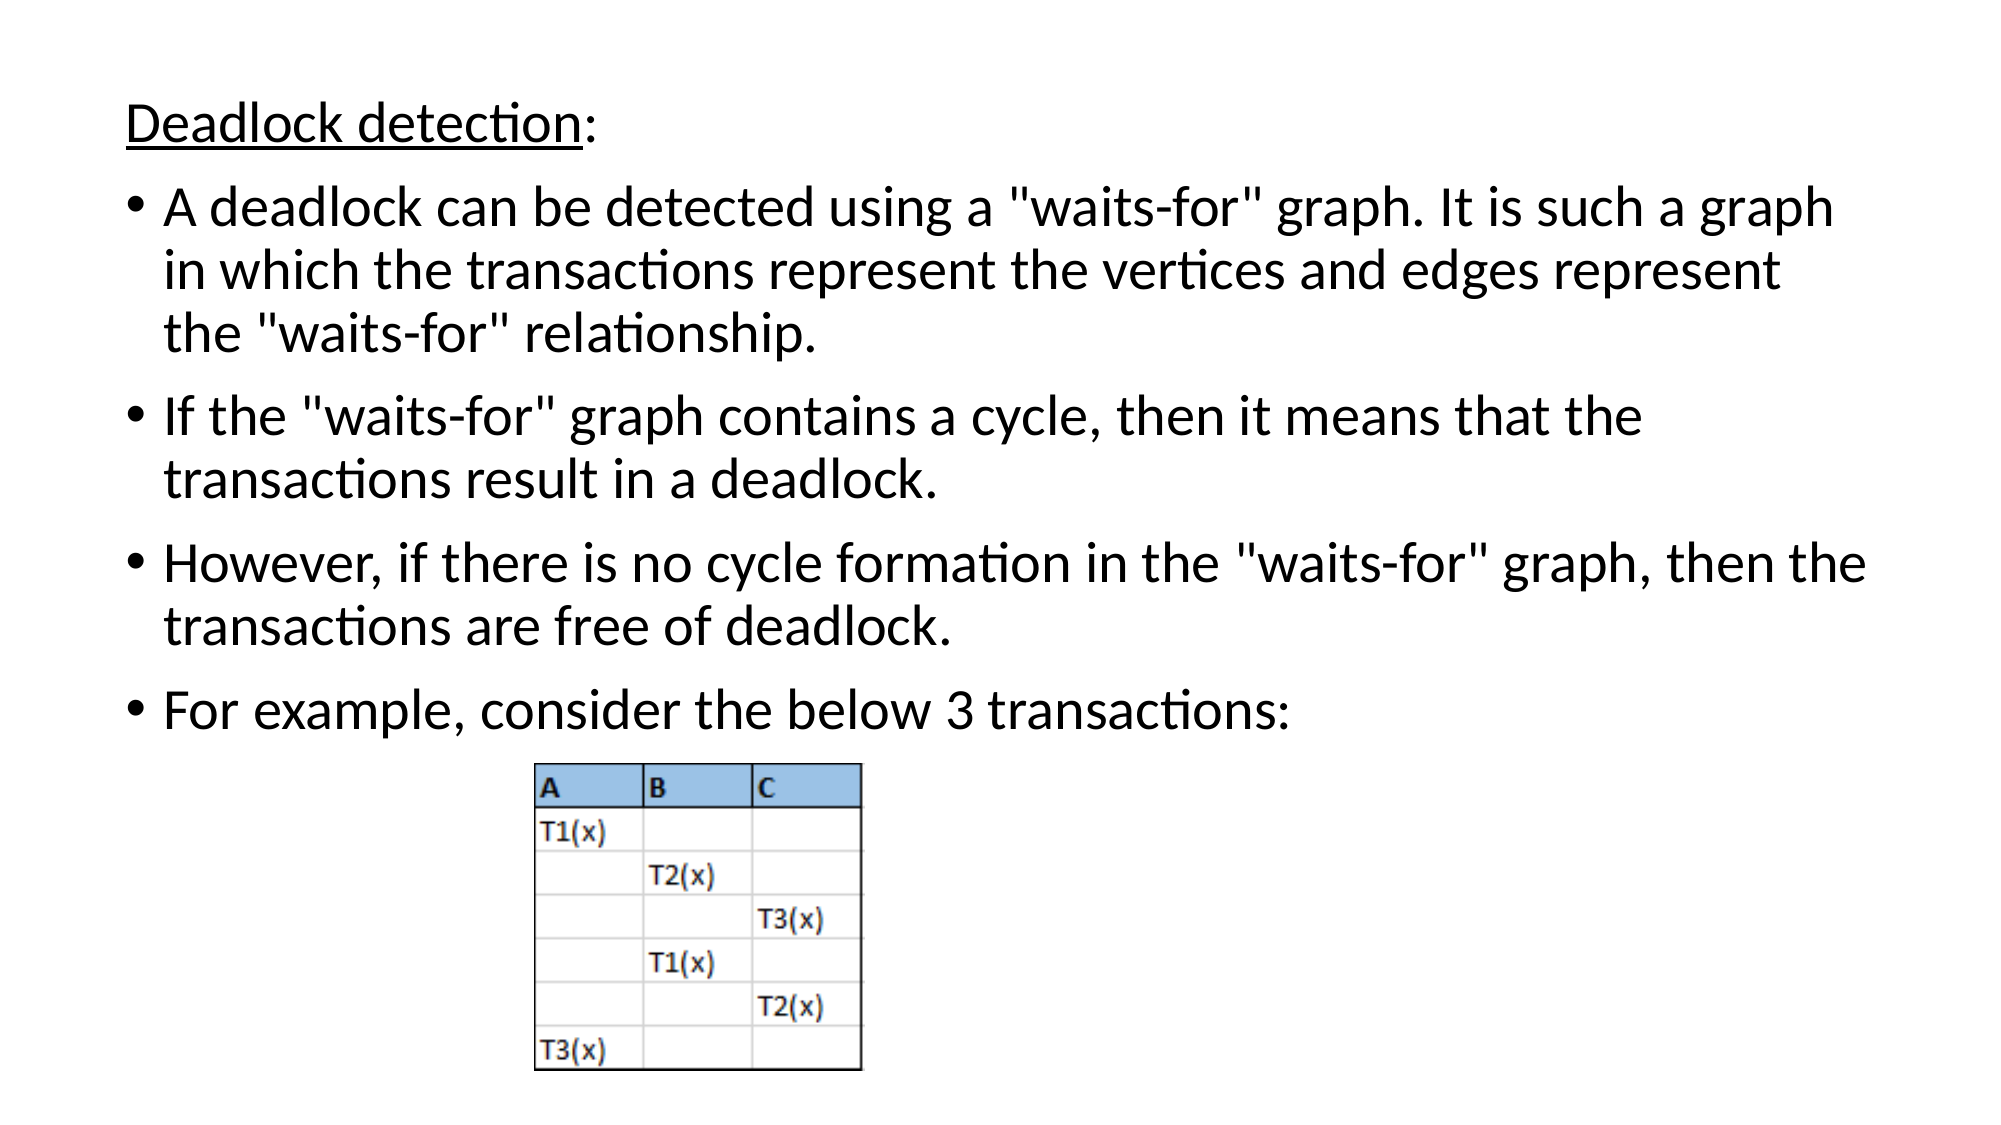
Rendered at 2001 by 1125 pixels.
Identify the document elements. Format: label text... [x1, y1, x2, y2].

picture [534, 763, 865, 1071]
list Deadlock detection: A deadlock can be detected using a "waits-for" graph. It is such a graph in which the transactions represent the vertices and edges represent the "waits-for" relationship. If the "waits-for" graph contains a cycle, then it means that the transactions result in a deadlock. However, if there is no cycle formation in the "waits-for" graph, then the transactions are free of deadlock. For example, consider the below 3 transactions: [110, 84, 1885, 1026]
